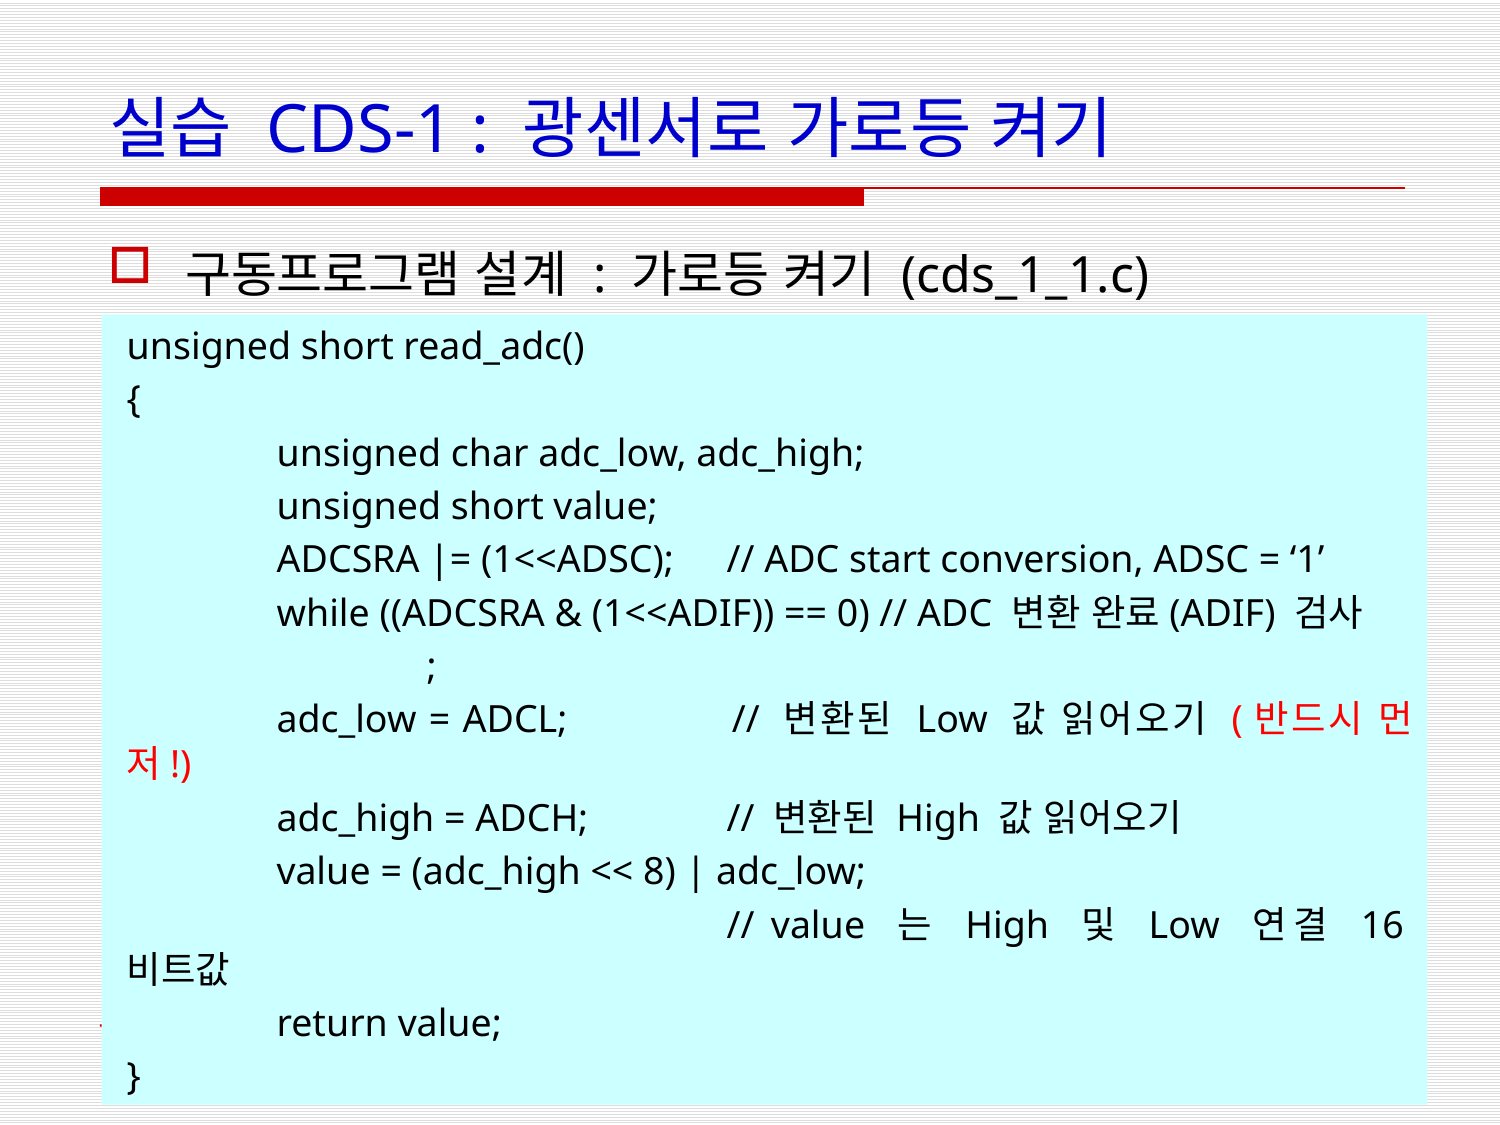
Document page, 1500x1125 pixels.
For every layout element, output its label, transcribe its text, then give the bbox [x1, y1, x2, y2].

footer 임베디드시스템 [97, 1029, 101, 1103]
title 실습 CDS-1 : 광센서로 가로등 켜기 [93, 78, 1407, 174]
text_box unsigned short read_adc() { unsigned char adc_low, adc_high; unsigned short value; ADCSRA |= (1<<ADSC); // ADC start conversion, ADSC = ‘1’ while ((ADCSRA & (1<<ADIF)) == 0) // ADC 변환 완료(ADIF) 검사 ; adc_low = ADCL; // 변환된 Low 값 읽어오기 (반드시 먼저!) adc_high = ADCH; // 변환된 High 값 읽어오기 value = (adc_high << 8) | adc_low; // value 는 High 및 Low 연결 16비트값 return value; } [101, 314, 1428, 1105]
list 구동프로그램 설계 : 가로등 켜기 (cds_1_1.c) [92, 234, 1406, 1024]
